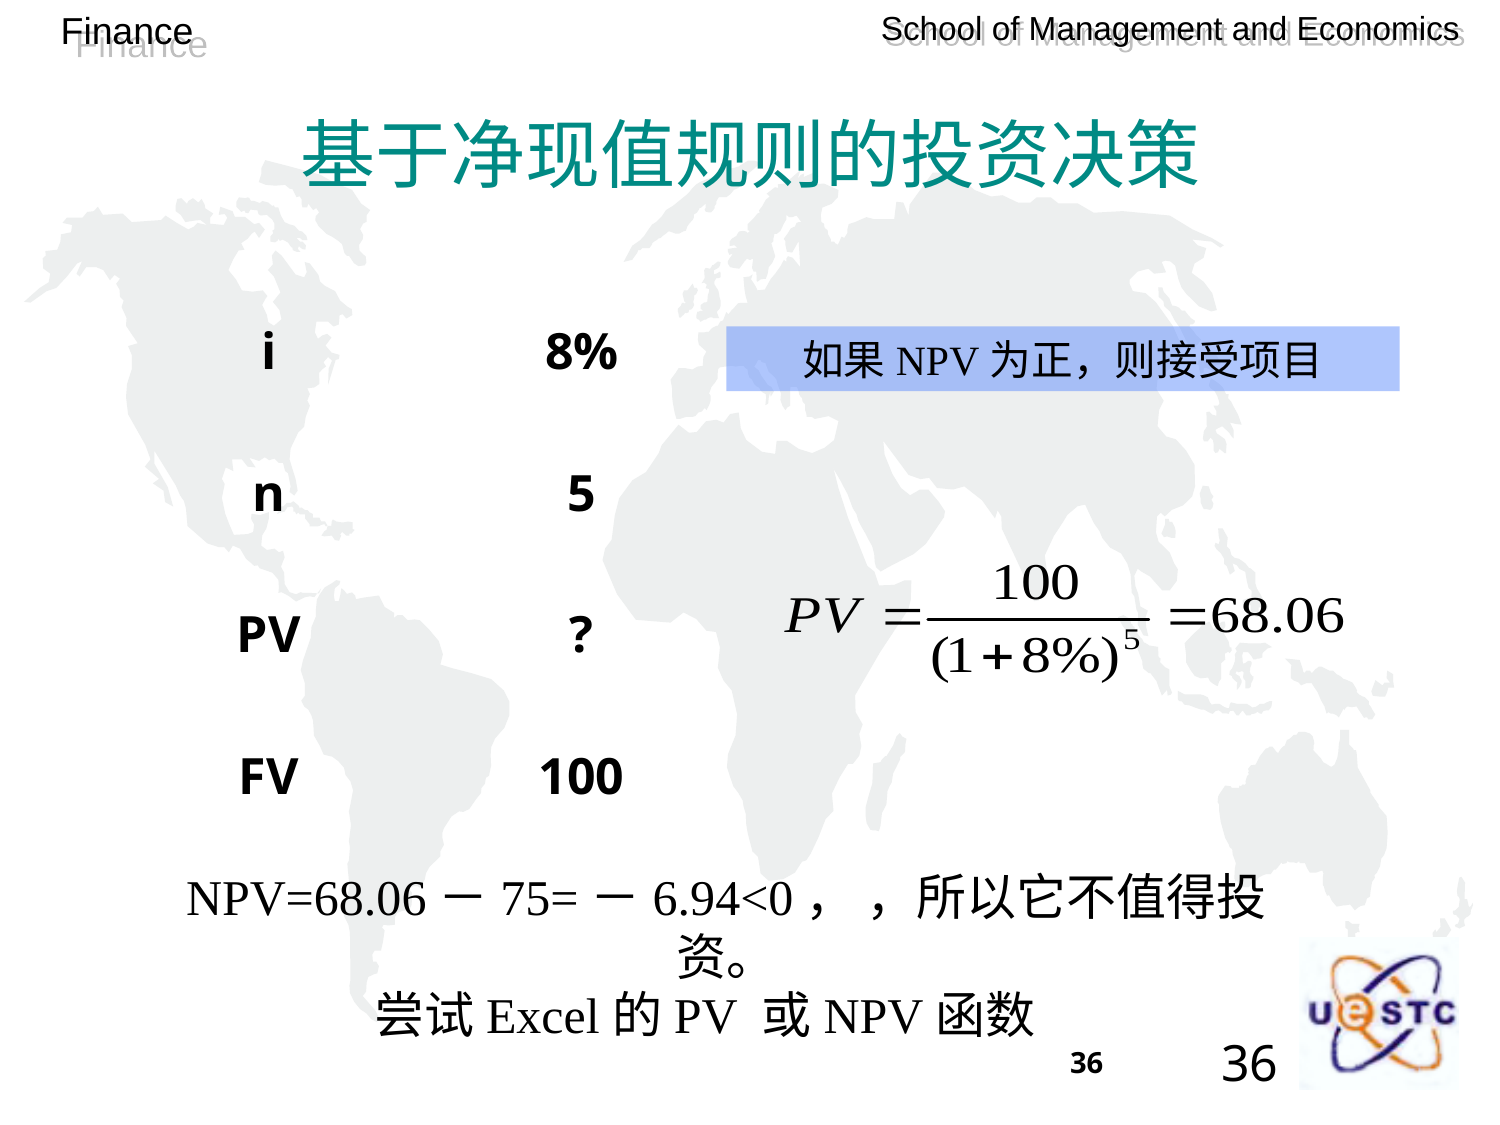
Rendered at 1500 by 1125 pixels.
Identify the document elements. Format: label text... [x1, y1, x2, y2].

text_box NPV=68.06－75=－6.94<0， ，所以它不值得投资。 [123, 857, 1329, 993]
table_cell PV [112, 562, 425, 704]
text_box 尝试Excel的PV 或NPV函数 [281, 976, 1129, 1051]
slide_number 36 [1074, 1024, 1425, 1103]
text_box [773, 550, 1353, 693]
table_header i [112, 279, 425, 421]
table_cell 100 [425, 704, 738, 846]
title 基于净现值规则的投资决策 [75, 100, 1425, 288]
text_box 如果NPV为正，则接受项目 [726, 326, 1400, 392]
picture [1299, 937, 1459, 1090]
table_header 8% [425, 279, 738, 421]
table_cell ? [425, 562, 738, 704]
table_cell FV [112, 704, 425, 846]
table_cell 5 [425, 421, 738, 562]
table_cell n [112, 421, 425, 562]
